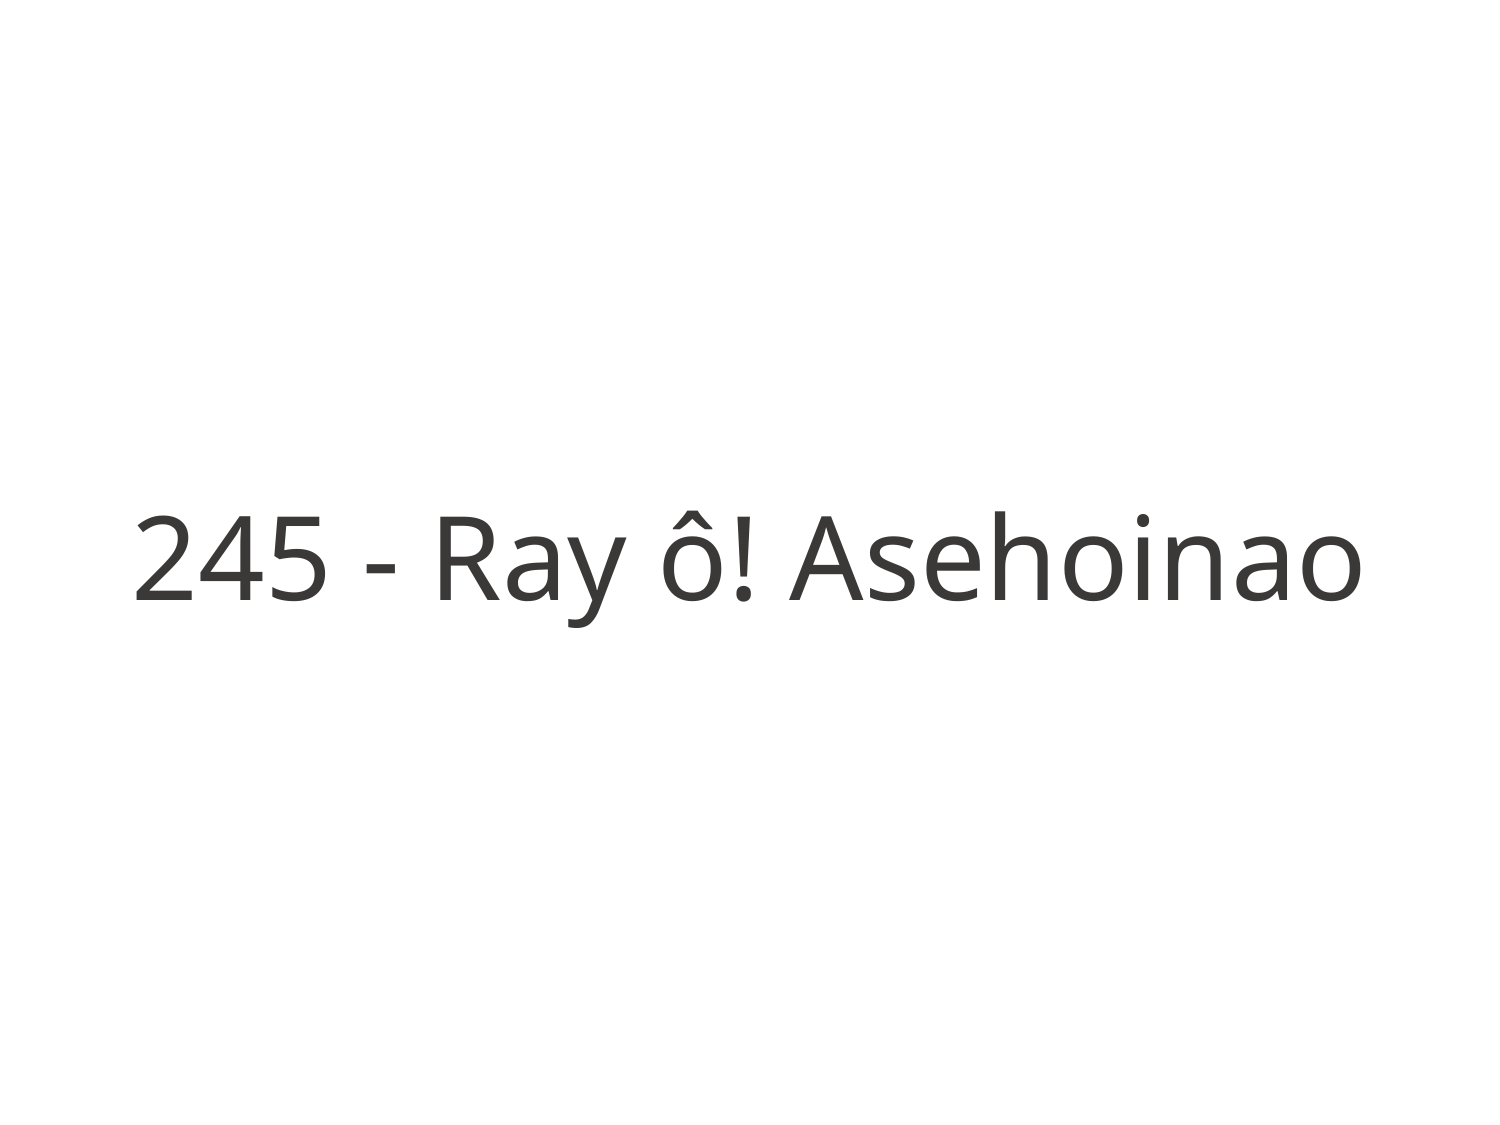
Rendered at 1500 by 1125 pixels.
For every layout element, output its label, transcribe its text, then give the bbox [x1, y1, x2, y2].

title 245 - Ray ô! Asehoinao [103, 453, 1397, 672]
